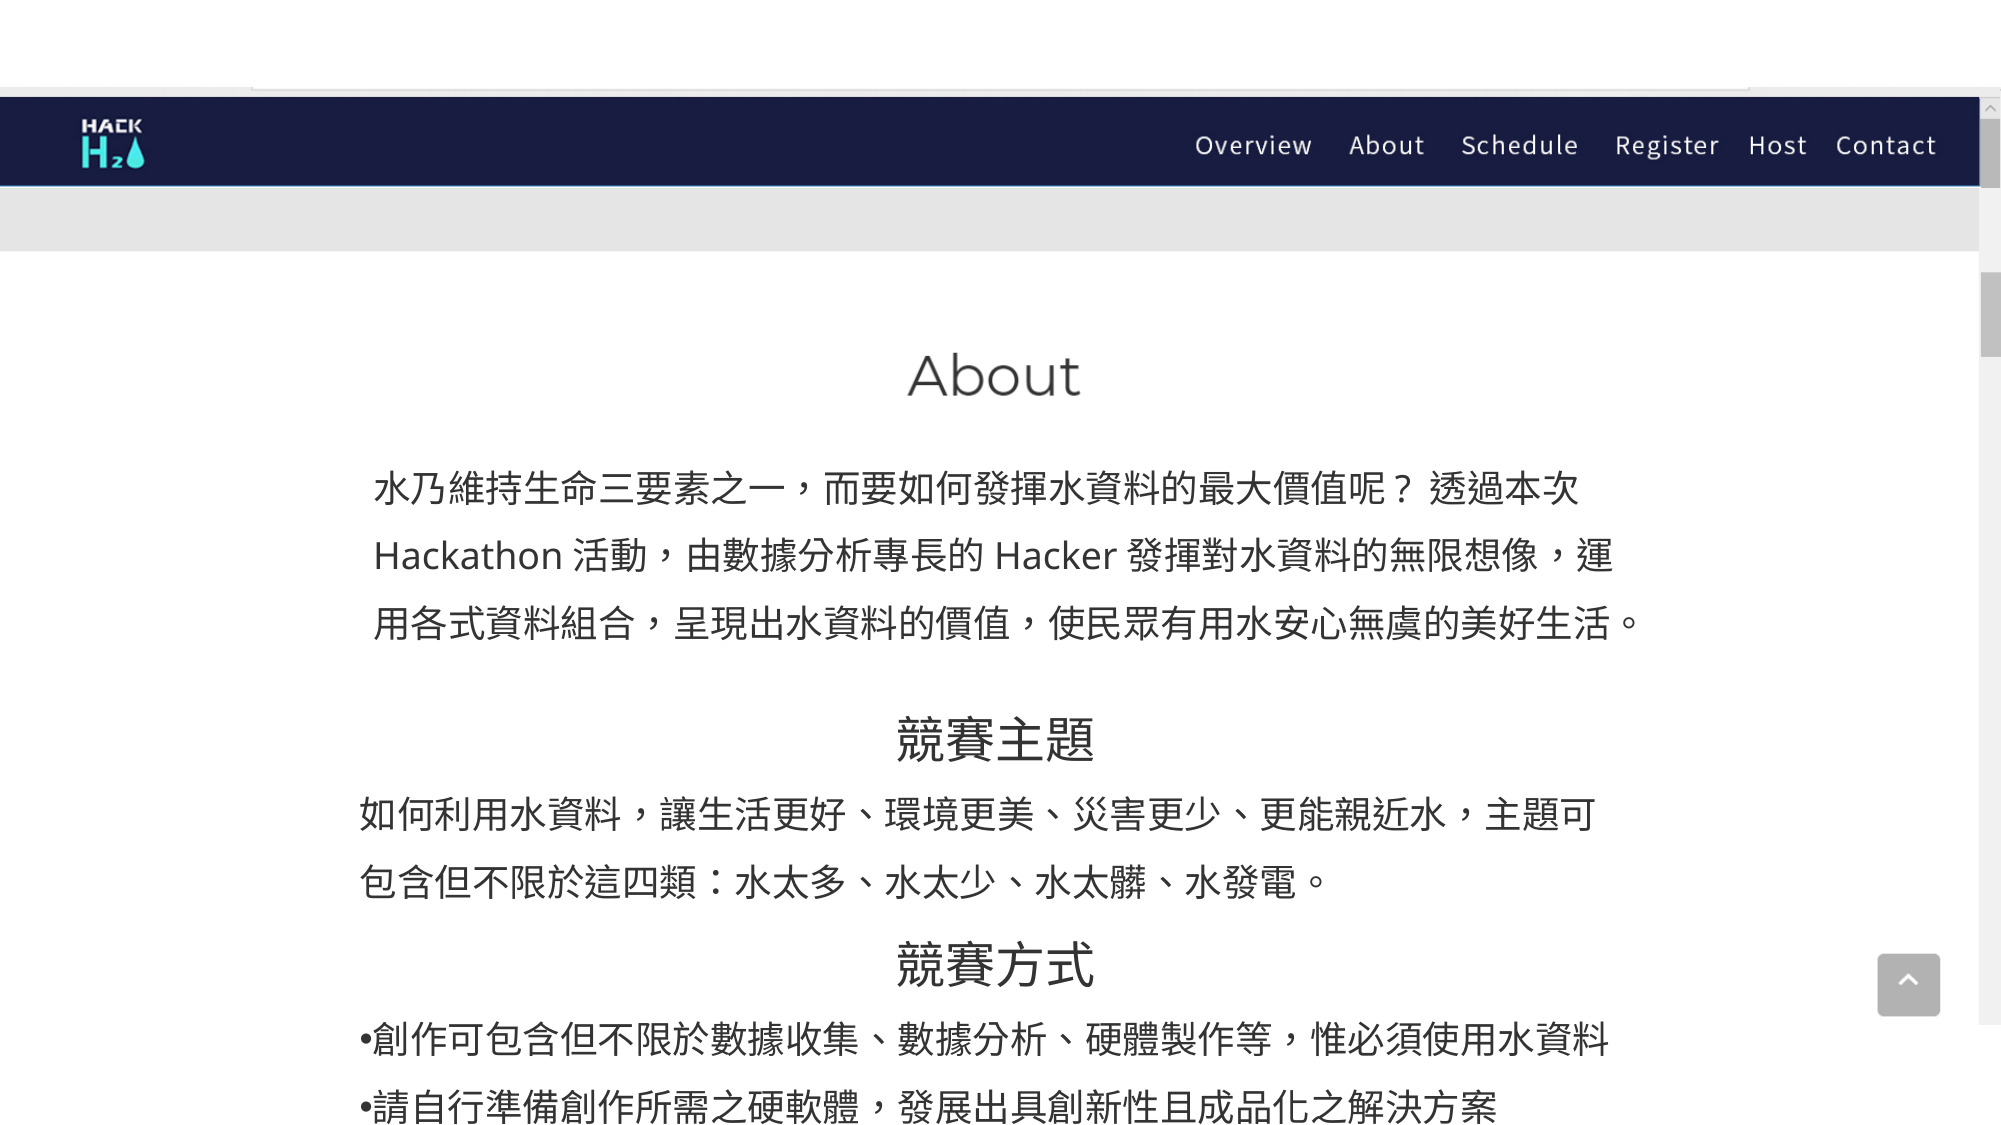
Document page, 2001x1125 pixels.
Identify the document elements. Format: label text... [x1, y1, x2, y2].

text_box 競賽主題 如何利用水資料，讓生活更好、環境更美、災害更少、更能親近水，主題可包含但不限於這四類：水太多、水太少、水太髒、水發電。 競賽方式 創作可包含但不限於數據收集、數據分析、硬體製作等，惟必須使用水資料 請自行準備創作所需之硬軟體，發展出具創新性且成品化之解決方案 作品類型不限，可為實體作品、手機應用程式、網頁服務、機器人等 黑客松活動期間將安排技術顧問提供參賽團隊專業諮詢 作品必須與活動主題相關，可包含但不限於解決水太多、水太少、水太髒及能源問題，使用政府(如水利署水資料分享站)或民間相關開放資料進行創作，提供水資料創新服務。 [344, 1025, 1647, 1125]
picture [0, 87, 2001, 1025]
